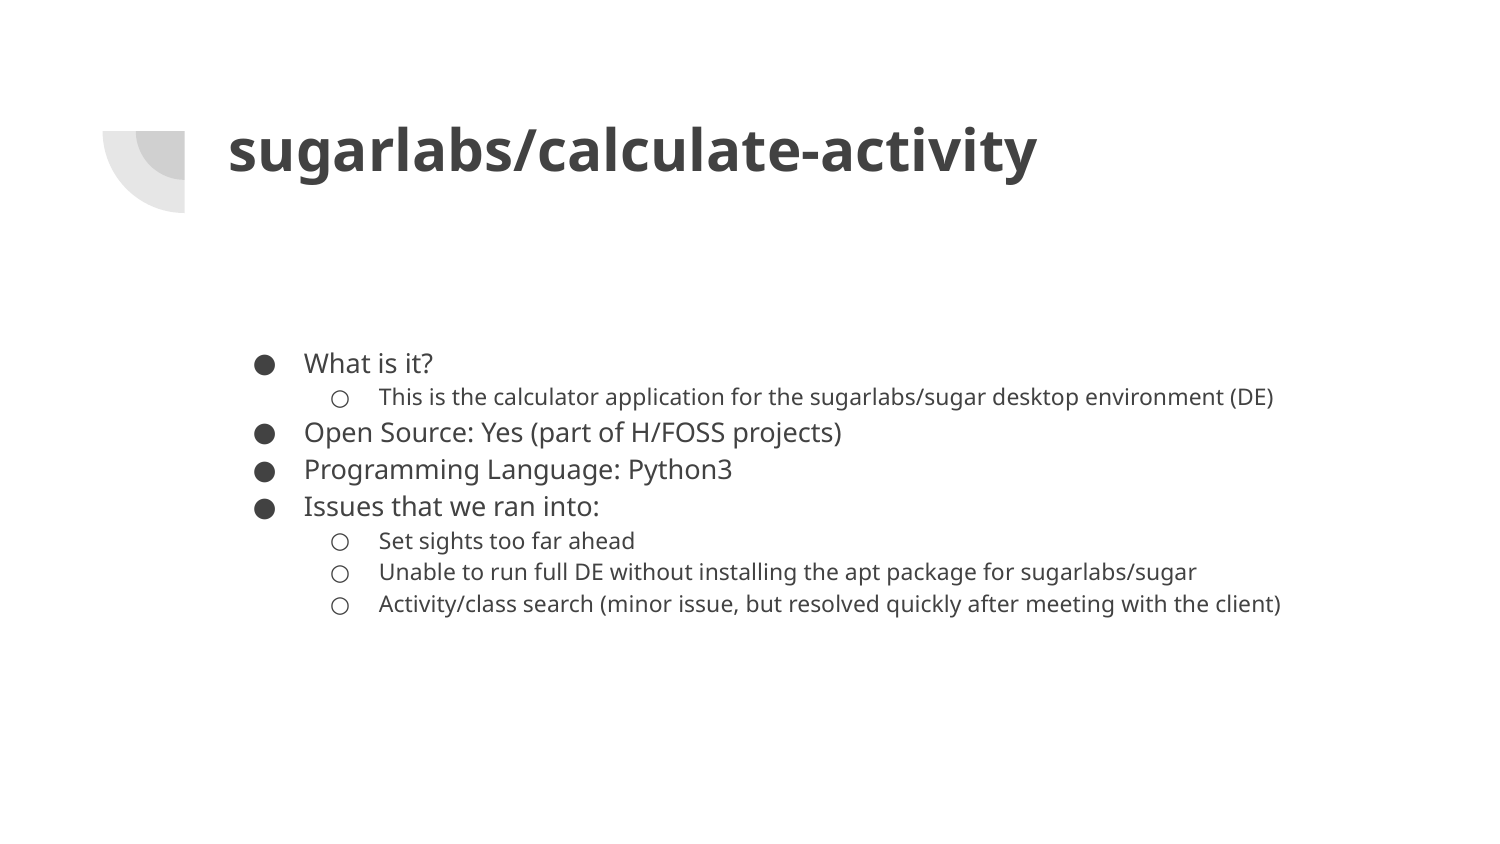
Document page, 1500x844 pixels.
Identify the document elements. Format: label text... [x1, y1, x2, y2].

title sugarlabs/calculate-activity [213, 98, 1368, 263]
list What is it? This is the calculator application for the sugarlabs/sugar desktop environment (DE) Open Source: Yes (part of H/FOSS projects) Programming Language: Python3 Issues that we ran into: Set sights too far ahead Unable to run full DE without installing the apt package for sugarlabs/sugar Activity/class search (minor issue, but resolved quickly after meeting with the client) [213, 326, 1368, 744]
